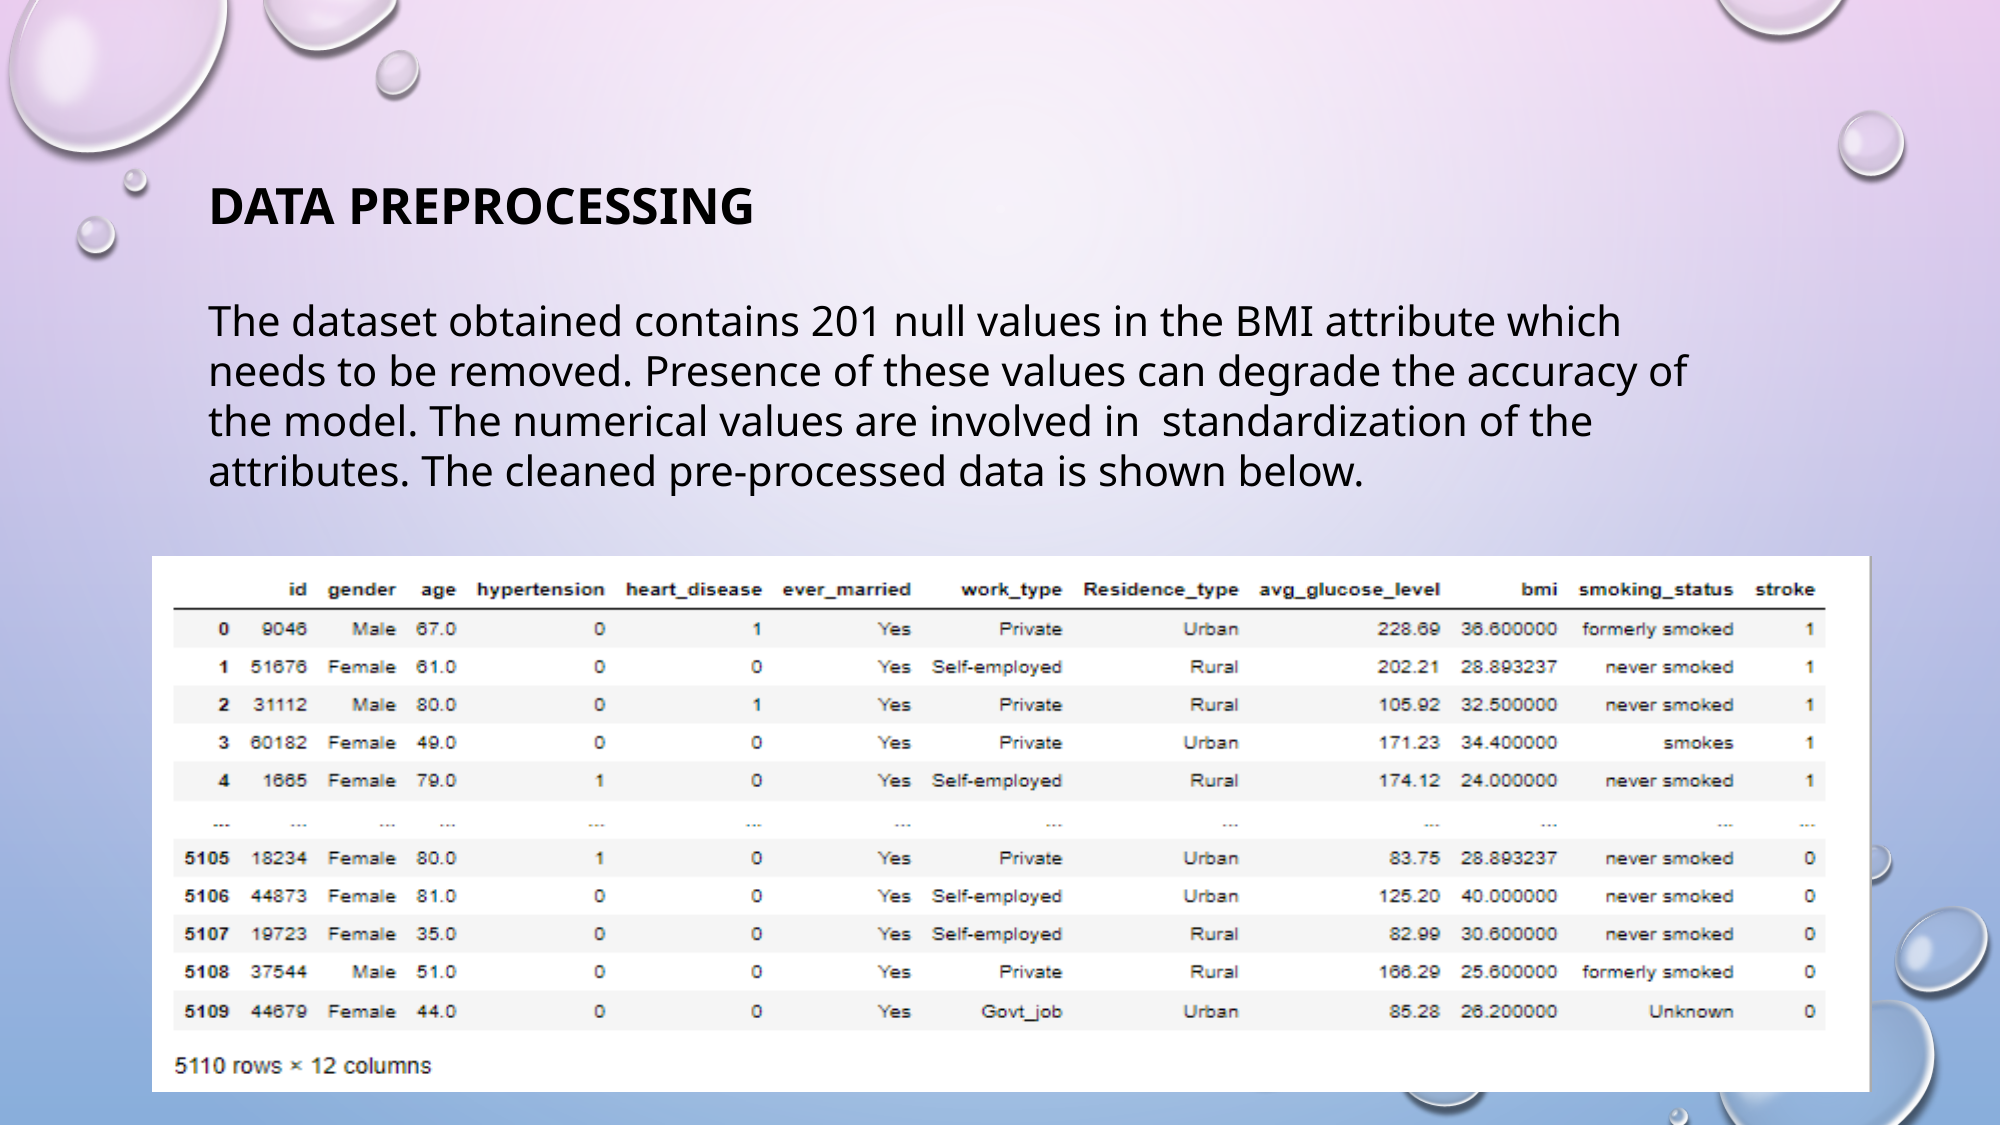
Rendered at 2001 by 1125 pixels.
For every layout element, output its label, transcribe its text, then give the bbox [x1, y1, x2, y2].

picture [0, 0, 2000, 1125]
text_box DATA PREPROCESSING The dataset obtained contains 201 null values in the BMI attribute which needs to be removed. Presence of these values can degrade the accuracy of the model. The numerical values are involved in standardization of the attributes. The cleaned pre-processed data is shown below. [193, 167, 1761, 503]
